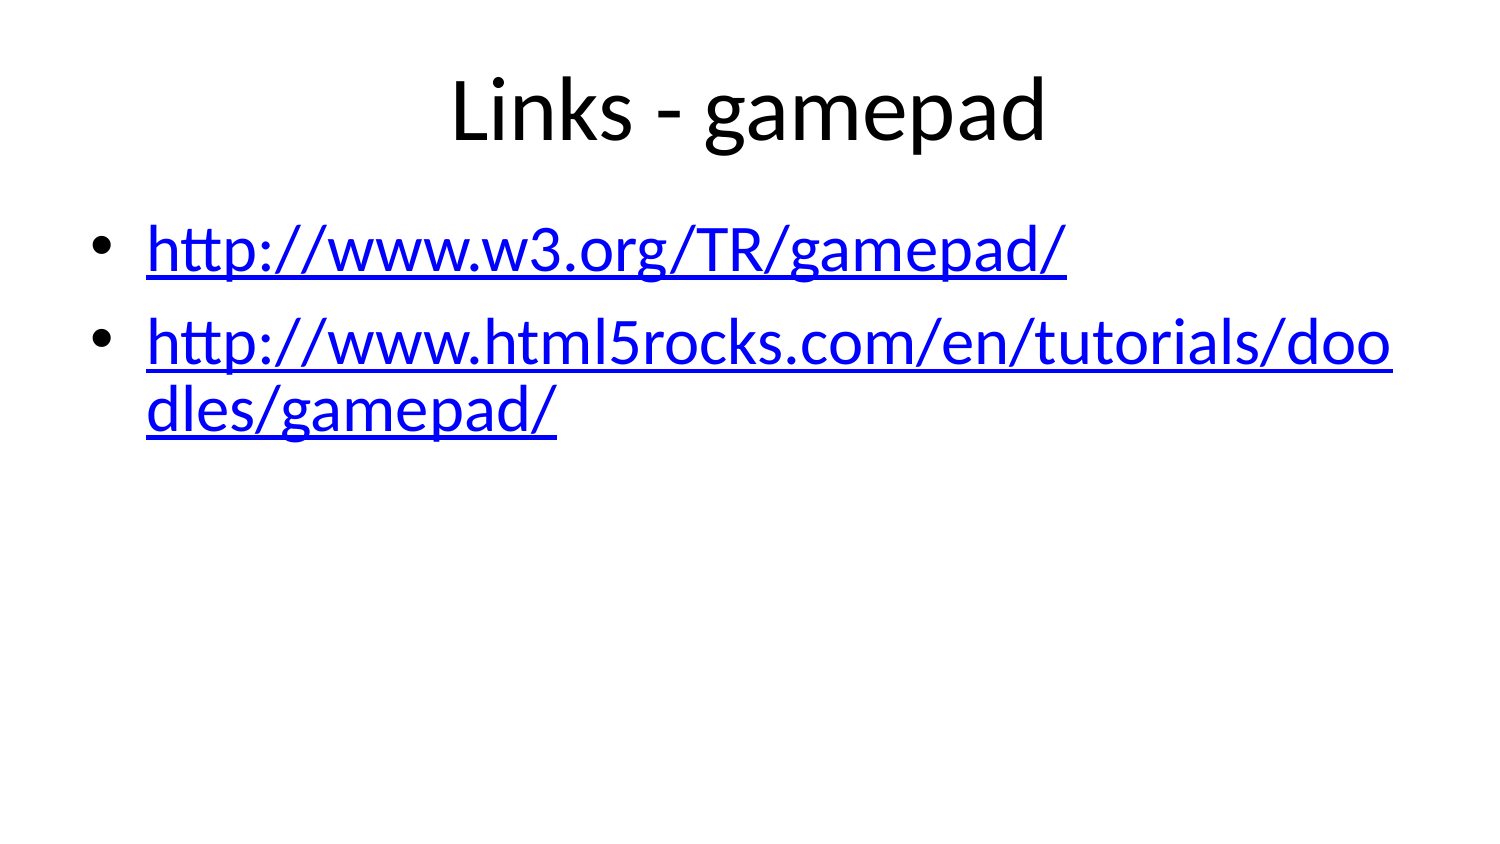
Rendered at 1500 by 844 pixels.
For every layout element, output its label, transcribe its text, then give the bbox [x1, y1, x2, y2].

title Links - gamepad [75, 33, 1425, 175]
list http://www.w3.org/TR/gamepad/ http://www.html5rocks.com/en/tutorials/doodles/gamepad/ [75, 196, 1425, 754]
